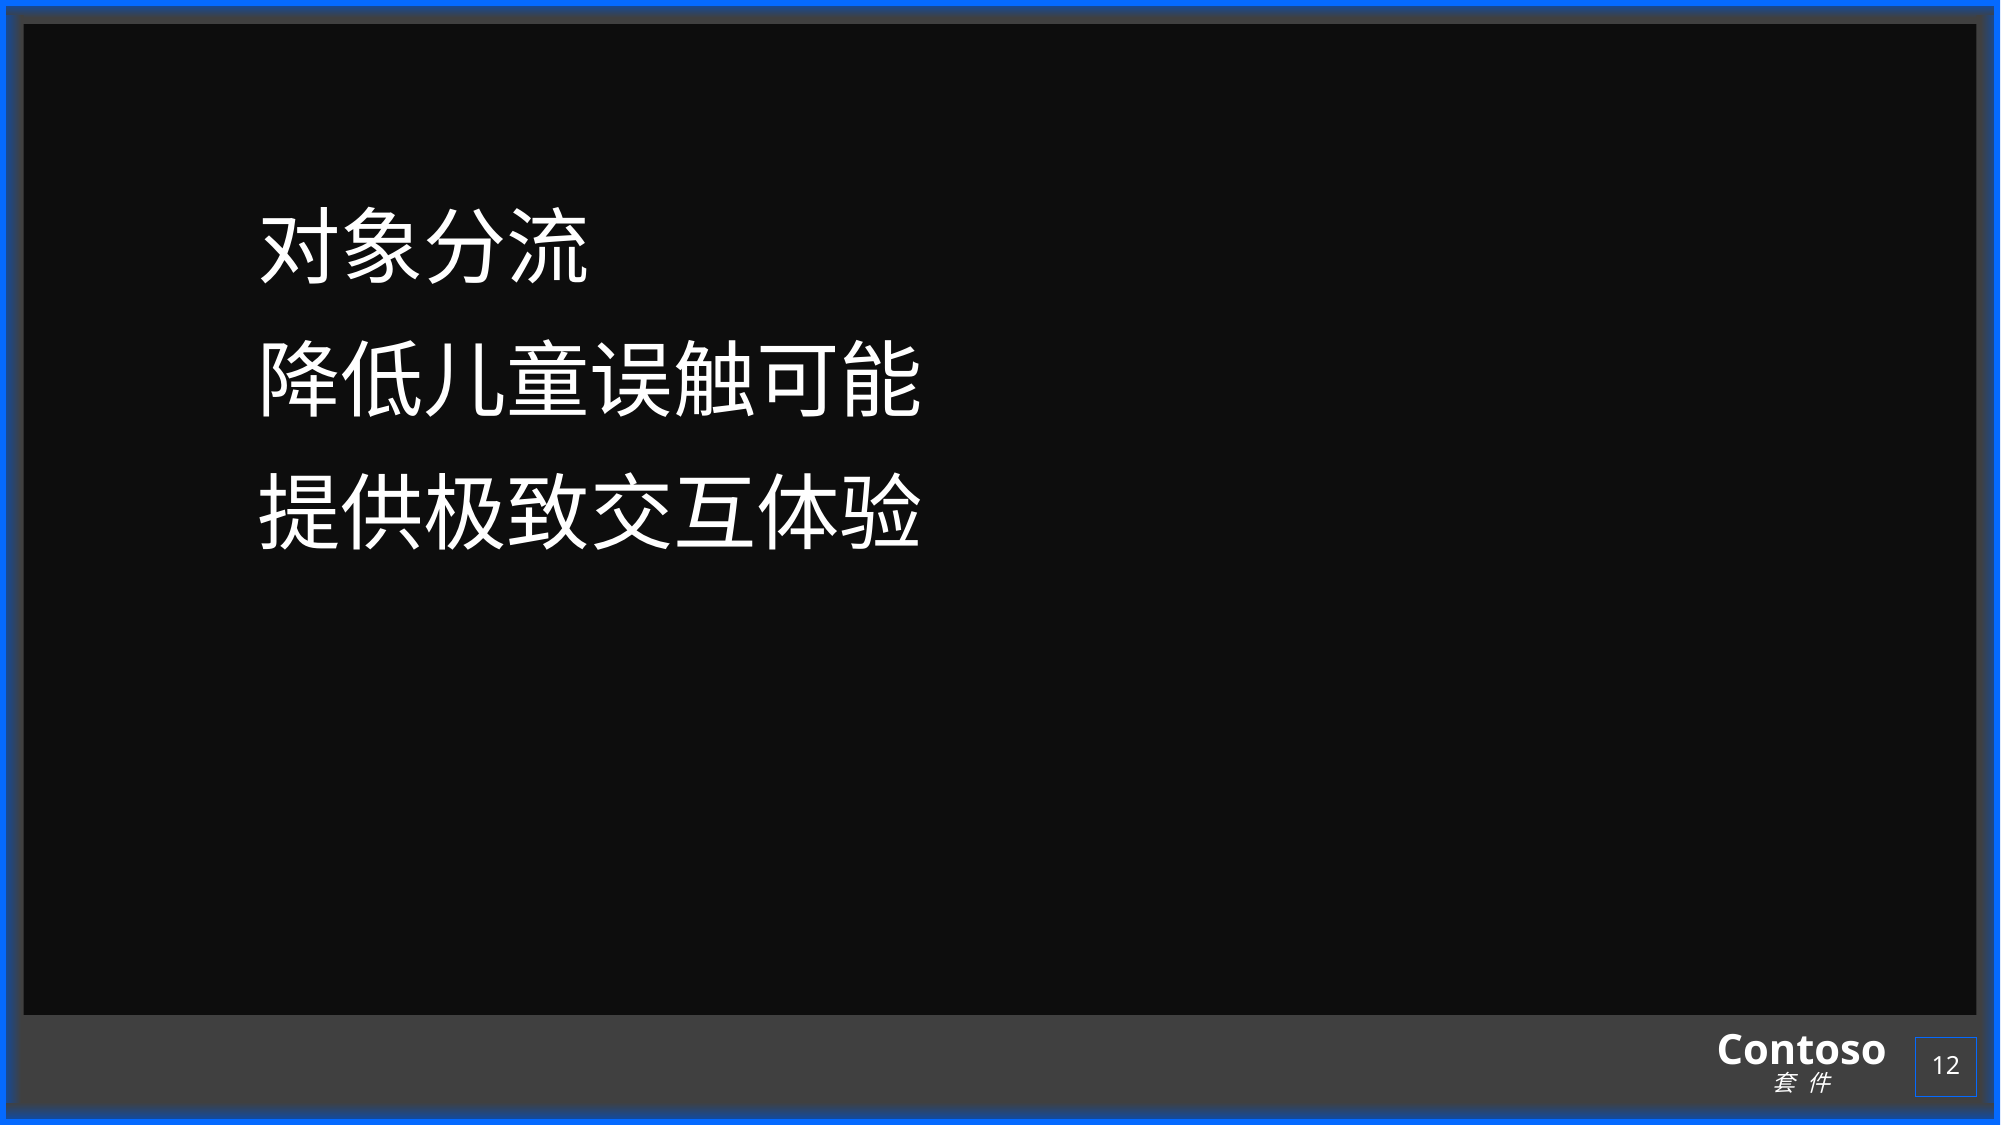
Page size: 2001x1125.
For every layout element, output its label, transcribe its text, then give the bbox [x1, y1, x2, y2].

text_box 提供极致交互体验 [242, 452, 950, 568]
text_box 降低儿童误触可能 [242, 319, 983, 435]
text_box 对象分流 [242, 186, 648, 302]
slide_number 12 [1915, 1037, 1977, 1097]
